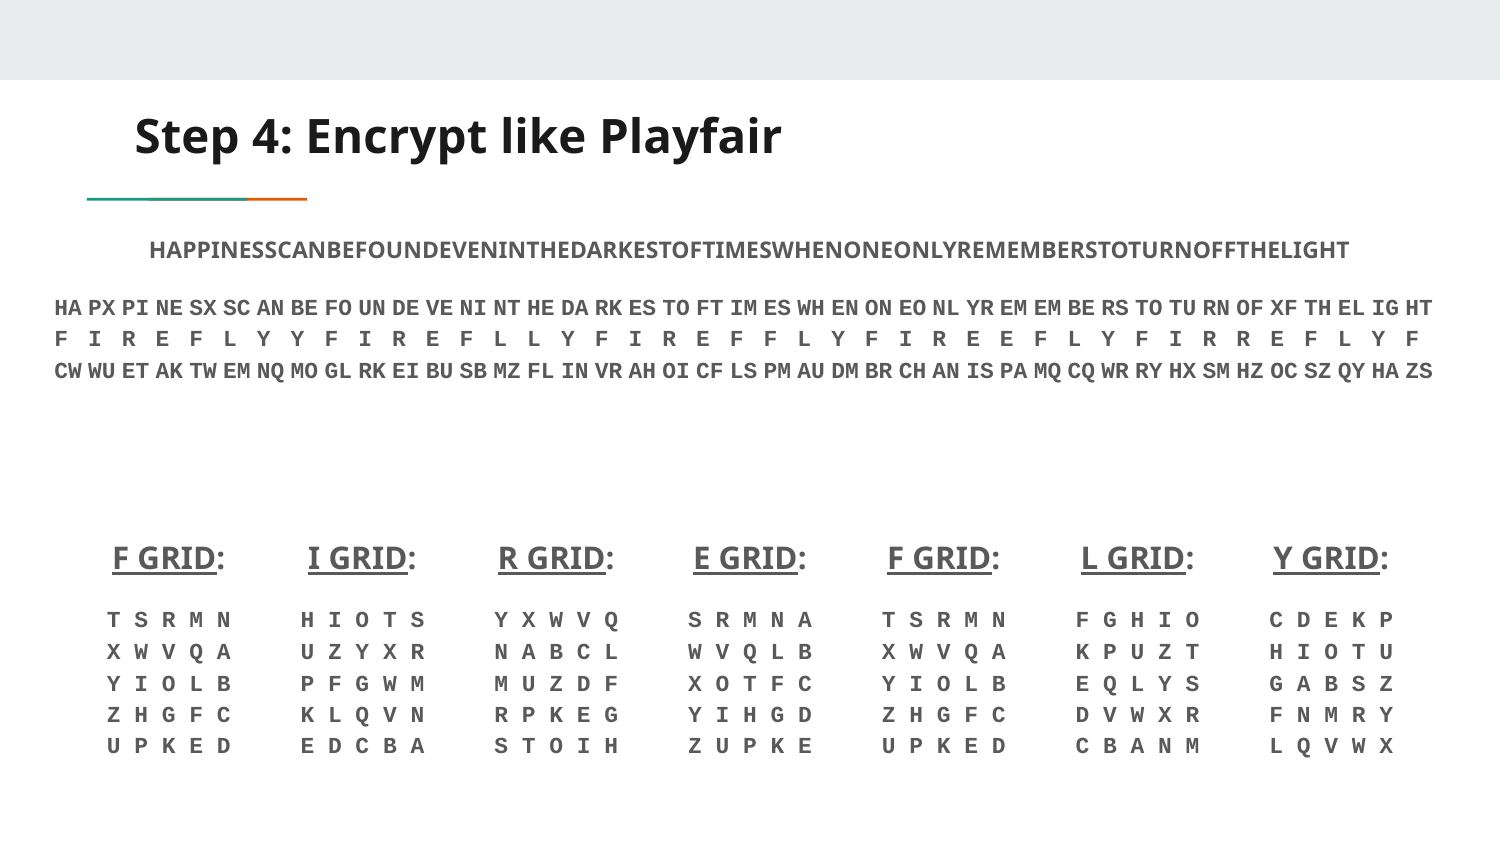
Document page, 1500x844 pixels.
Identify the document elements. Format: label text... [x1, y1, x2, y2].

list HAPPINESSCANBEFOUNDEVENINTHEDARKESTOFTIMESWHENONEONLYREMEMBERSTOTURNOFFTHELIGHT HA PX PI NE SX SC AN BE FO UN DE VE NI NT HE DA RK ES TO FT IM ES WH EN ON EO NL YR EM EM BE RS TO TU RN OF XF TH EL IG HT F I R E F L Y Y F I R E F L L Y F I R E F F L Y F I R E E F L Y F I R R E F L Y F CW WU ET AK TW EM NQ MO GL RK EI BU SB MZ FL IN VR AH OI CF LS PM AU DM BR CH AN IS PA MQ CQ WR RY HX SM HZ OC SZ QY HA ZS [39, 216, 1461, 712]
list Y GRID: C D E K P H I O T U G A B S Z F N M R Y L Q V W X [1254, 517, 1409, 768]
list F GRID: T S R M N X W V Q A Y I O L B Z H G F C U P K E D [866, 517, 1021, 768]
list L GRID: F G H I O K P U Z T E Q L Y S D V W X R C B A N M [1060, 517, 1215, 768]
list R GRID: Y X W V Q N A B C L M U Z D F R P K E G S T O I H [479, 517, 634, 768]
title Step 4: Encrypt like Playfair [119, 91, 1381, 180]
list F GRID: T S R M N X W V Q A Y I O L B Z H G F C U P K E D [91, 517, 246, 768]
list I GRID: H I O T S U Z Y X R P F G W M K L Q V N E D C B A [285, 517, 440, 768]
list E GRID: S R M N A W V Q L B X O T F C Y I H G D Z U P K E [672, 517, 828, 768]
